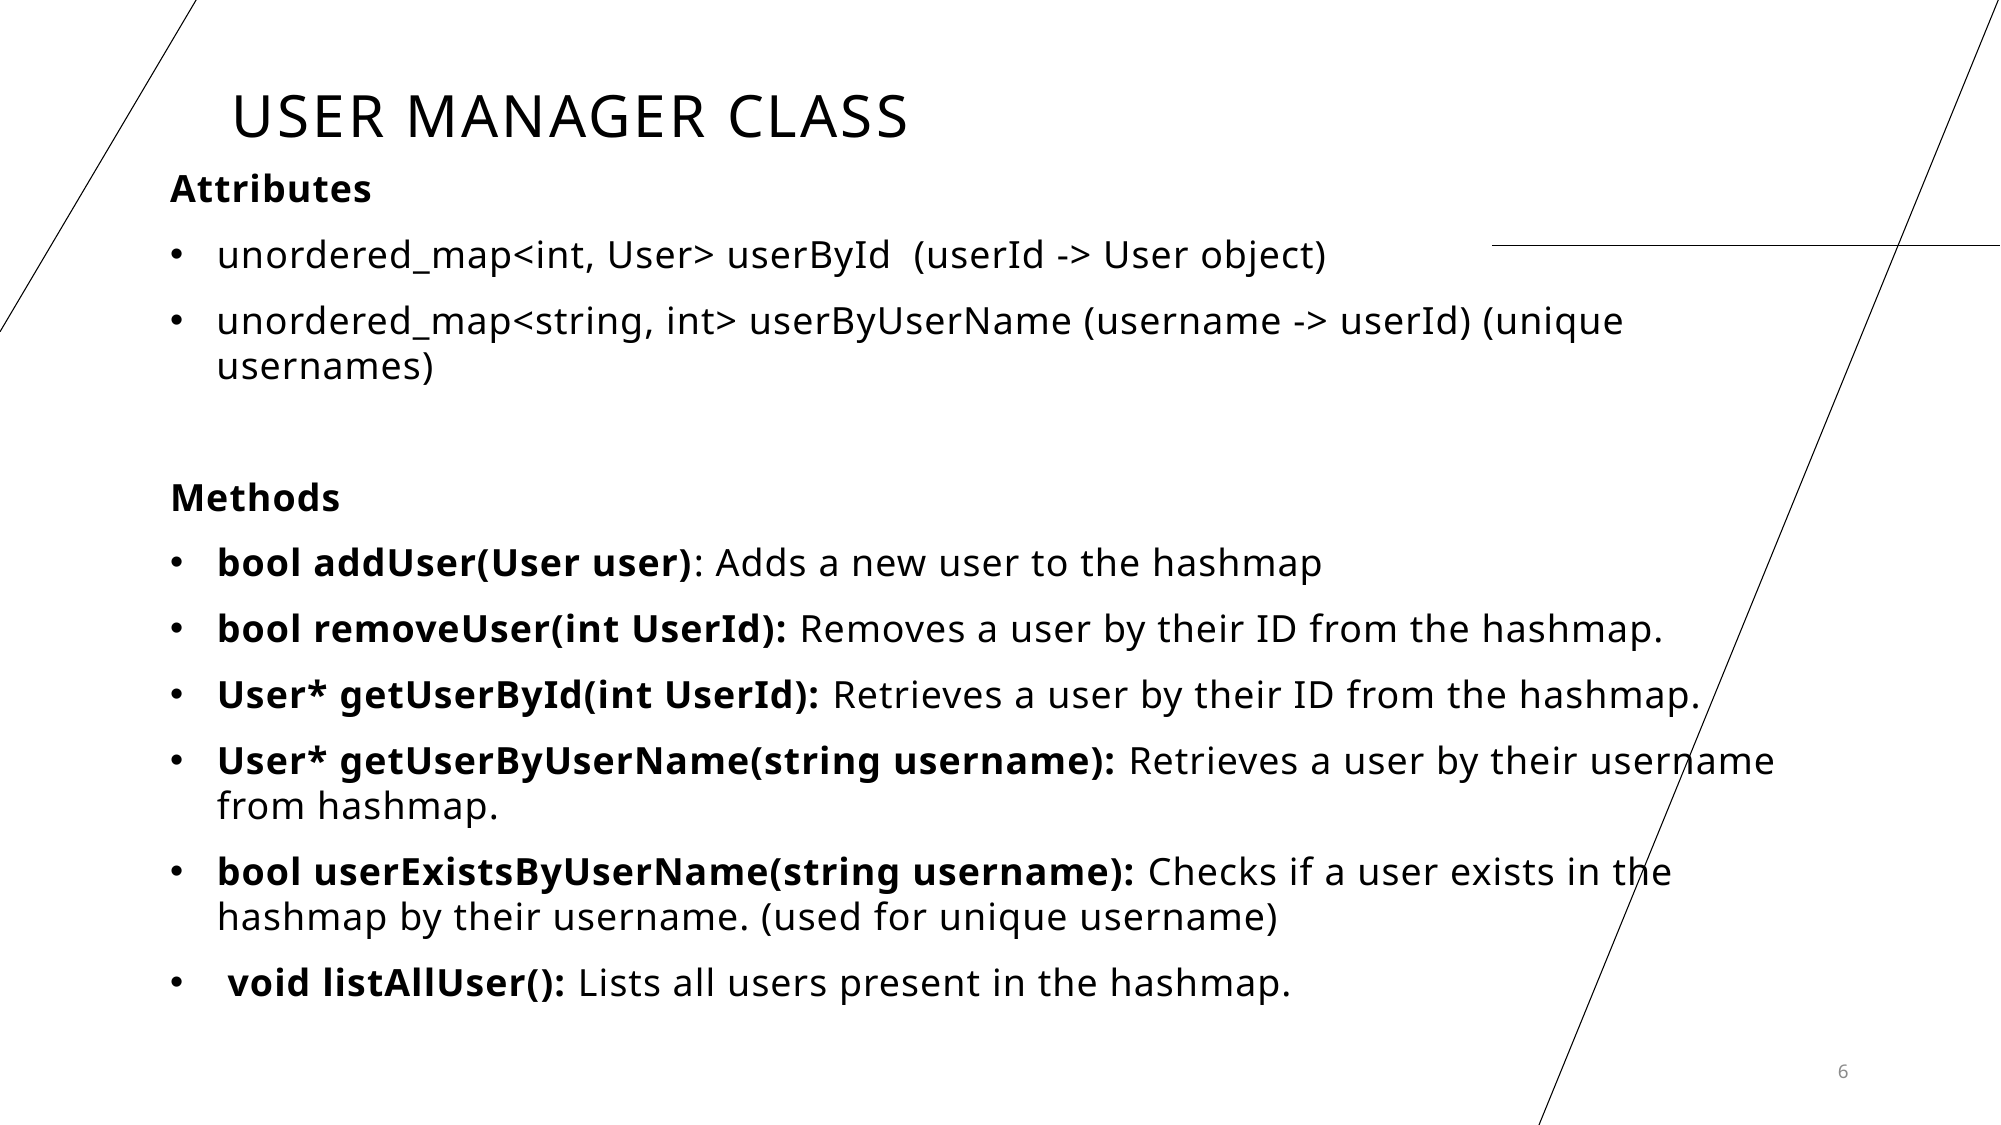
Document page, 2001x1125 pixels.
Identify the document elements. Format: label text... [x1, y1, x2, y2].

slide_number 6 [1701, 1042, 1864, 1103]
title USER Manager CLASS [216, 43, 1413, 157]
list Attributes unordered_map<int, User> userById (userId -> User object) unordered_map<string, int> userByUserName (username -> userId) (unique usernames) Methods bool addUser(User user): Adds a new user to the hashmap bool removeUser(int UserId): Removes a user by their ID from the hashmap. User* getUserById(int UserId): Retrieves a user by their ID from the hashmap. User* getUserByUserName(string username): Retrieves a user by their username from hashmap. bool userExistsByUserName(string username): Checks if a user exists in the hashmap by their username. (used for unique username) void listAllUser(): Lists all users present in the hashmap. [155, 157, 1828, 1013]
